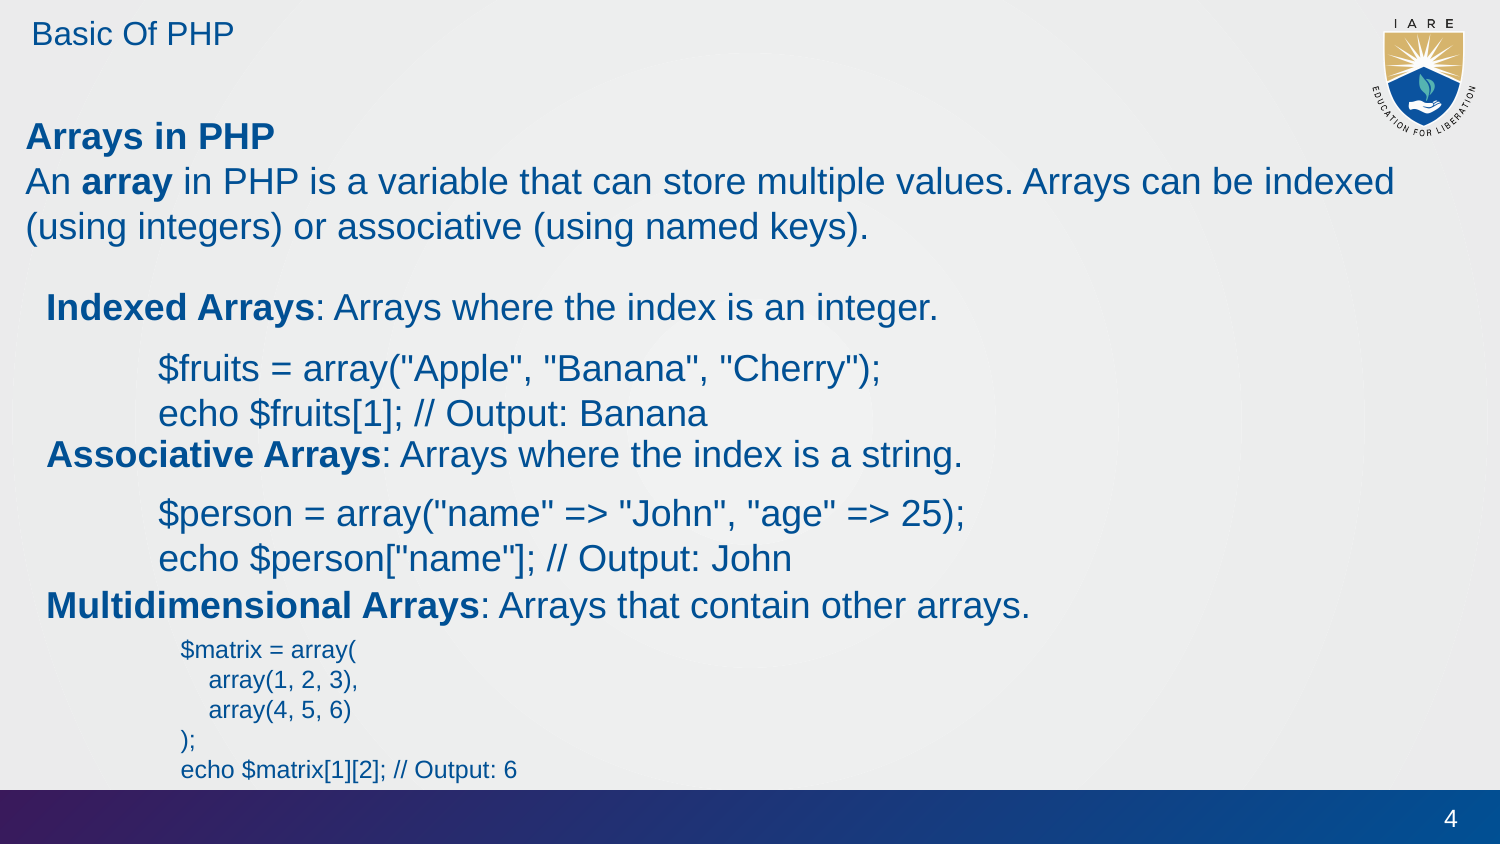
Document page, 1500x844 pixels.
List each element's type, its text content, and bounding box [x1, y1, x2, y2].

picture [1372, 19, 1490, 138]
text_box Multidimensional Arrays: Arrays that contain other arrays. [31, 573, 1313, 634]
text_box Arrays in PHP An array in PHP is a variable that can store multiple values. Arrays can be indexed (using integers) or associative (using named keys). [10, 104, 1431, 255]
text_box $person = array("name" => "John", "age" => 25); echo $person["name"]; // Output: John [143, 481, 1254, 573]
title Basic Of PHP [31, 17, 1340, 60]
text_box $fruits = array("Apple", "Banana", "Cherry"); echo $fruits[1]; // Output: Banana [143, 337, 1340, 442]
text_box Indexed Arrays: Arrays where the index is an integer. [31, 275, 1431, 335]
slide_number 4 [1388, 790, 1474, 844]
text_box Associative Arrays: Arrays where the index is a string. [31, 423, 1273, 483]
text_box $matrix = array( array(1, 2, 3), array(4, 5, 6) ); echo $matrix[1][2]; // Output: 6 [165, 626, 1454, 791]
